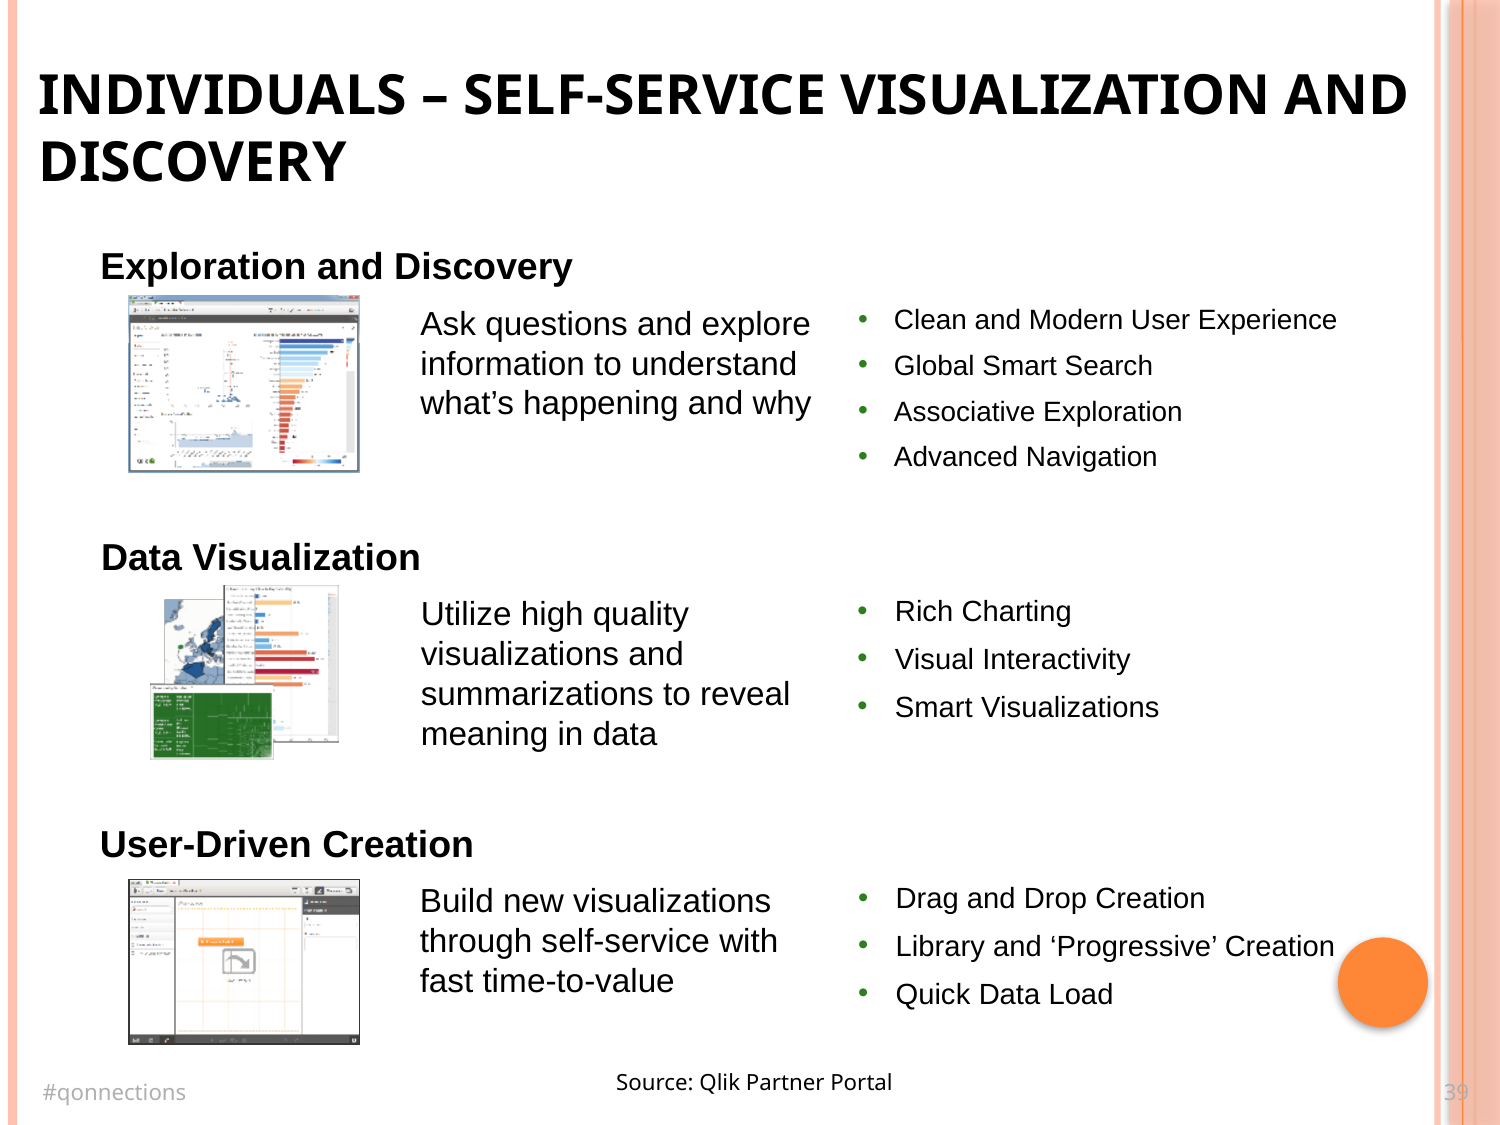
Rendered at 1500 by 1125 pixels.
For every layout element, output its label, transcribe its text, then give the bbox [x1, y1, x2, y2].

text_box Build new visualizations through self-service with fast time-to-value [409, 869, 823, 1061]
text_box Utilize high quality visualizations and summarizations to reveal meaning in data [410, 582, 824, 774]
text_box Ask questions and explore information to understand what’s happening and why [410, 291, 824, 483]
text_box Rich Charting Visual Interactivity Smart Visualizations [857, 582, 1403, 774]
title Individuals – self-service visualization and discovery [38, 59, 1500, 194]
picture [129, 879, 360, 1044]
text_box Exploration and Discovery [100, 226, 1400, 275]
picture [128, 294, 361, 474]
text_box Drag and Drop Creation Library and ‘Progressive’ Creation Quick Data Load [858, 869, 1403, 1061]
picture [149, 585, 339, 761]
text_box Clean and Modern User Experience Global Smart Search Associative Exploration Advanced Navigation [858, 291, 1403, 483]
text_box Data Visualization [100, 517, 1401, 565]
text_box User-Driven Creation [99, 804, 1400, 853]
text_box Source: Qlik Partner Portal [601, 1061, 909, 1103]
